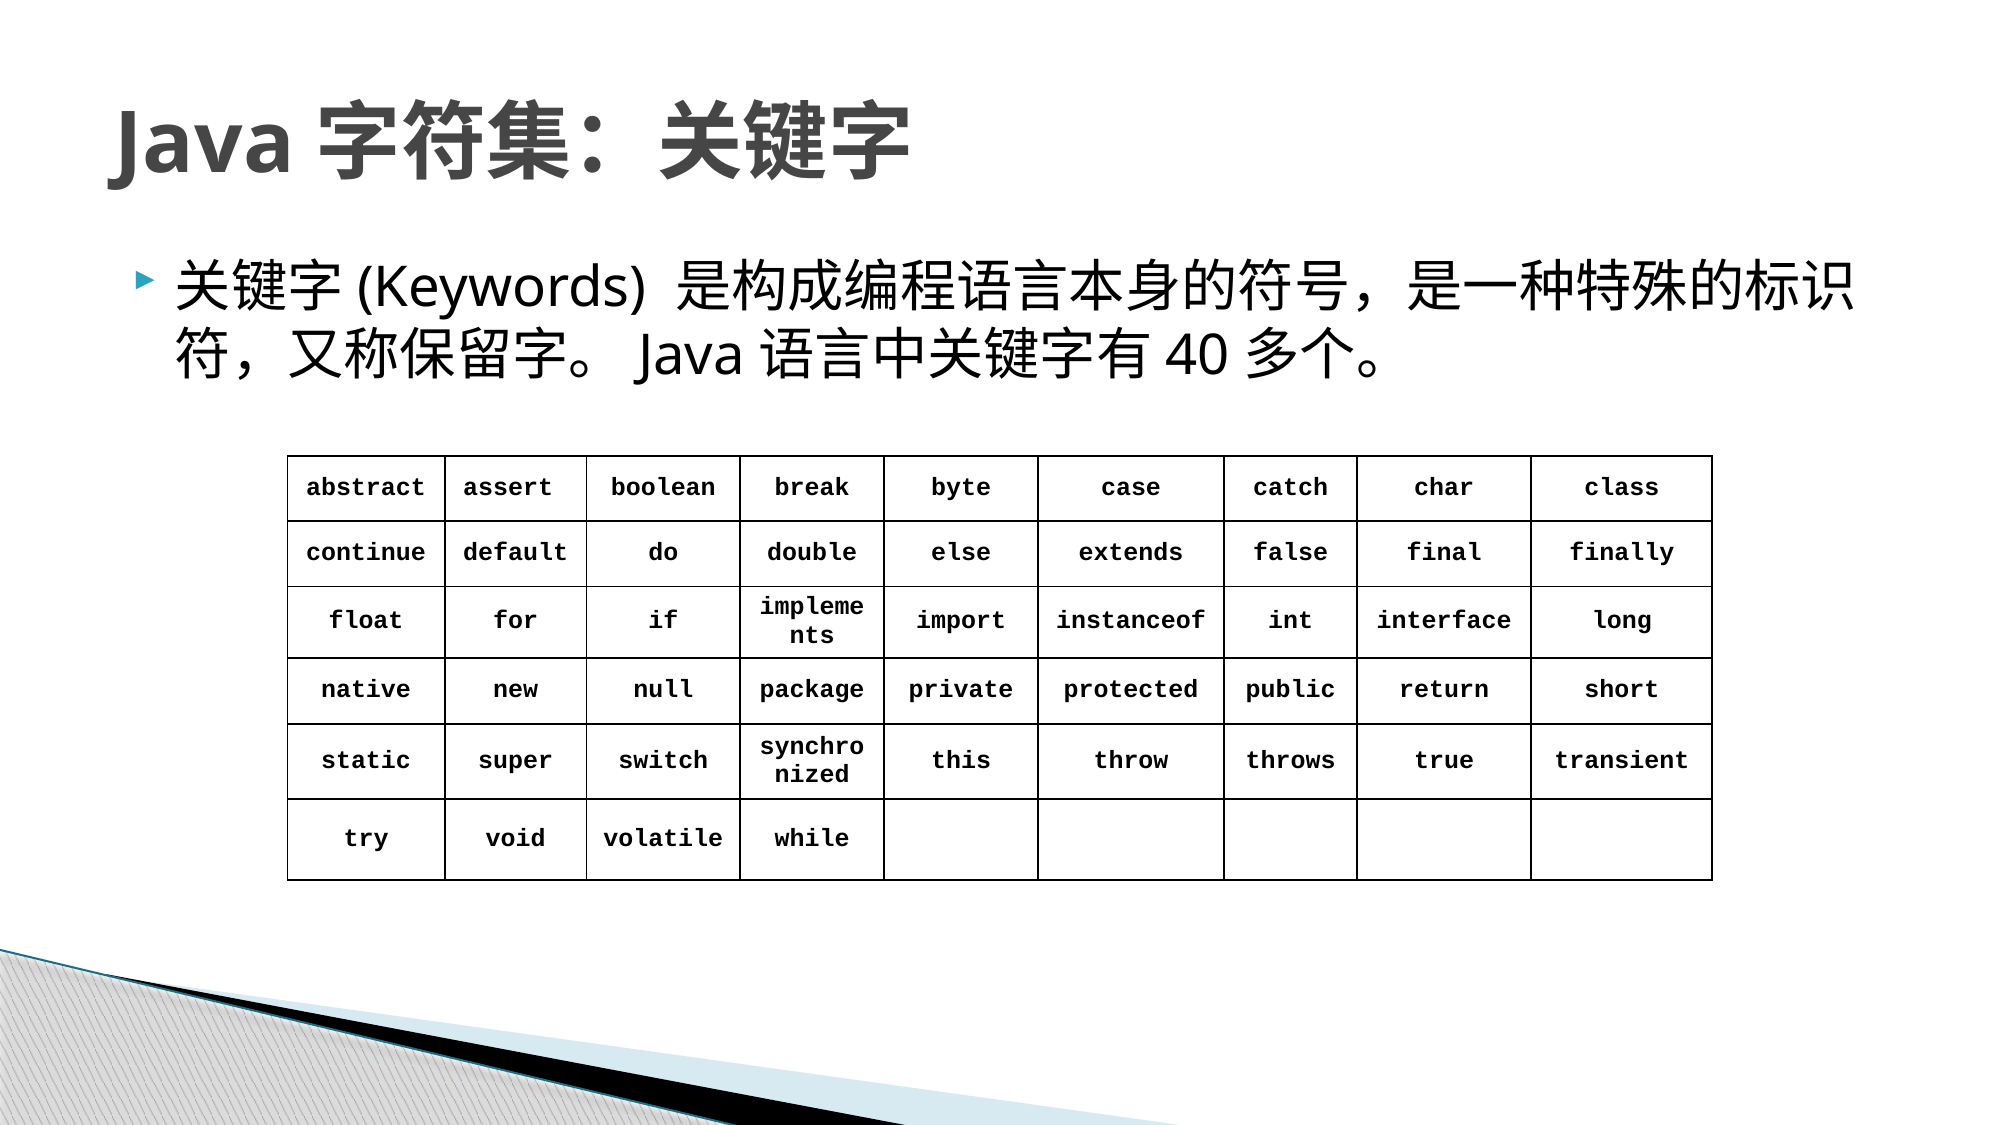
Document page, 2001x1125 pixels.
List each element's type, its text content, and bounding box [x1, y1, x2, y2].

table_cell for [446, 587, 586, 657]
table_cell [1532, 800, 1711, 879]
table_cell [1039, 800, 1223, 879]
table_cell null [587, 659, 739, 723]
table_cell implements [741, 587, 883, 657]
table_cell final [1358, 522, 1530, 586]
table_cell true [1358, 725, 1530, 798]
table_cell this [885, 725, 1037, 798]
table_cell default [446, 522, 586, 586]
table_cell throw [1039, 725, 1223, 798]
table_cell super [446, 725, 586, 798]
list 关键字(Keywords) 是构成编程语言本身的符号，是一种特殊的标识符，又称保留字。Java语言中关键字有40多个。 [99, 243, 1900, 986]
table_cell false [1225, 522, 1356, 586]
table_cell throws [1225, 725, 1356, 798]
table_cell double [741, 522, 883, 586]
table_header case [1039, 457, 1223, 520]
table_header char [1358, 457, 1530, 520]
table_header abstract [288, 457, 444, 520]
table_cell package [741, 659, 883, 723]
table_cell import [885, 587, 1037, 657]
table_cell long [1532, 587, 1711, 657]
table_cell return [1358, 659, 1530, 723]
table_cell switch [587, 725, 739, 798]
table_cell interface [1358, 587, 1530, 657]
table_header assert [446, 457, 586, 520]
table_cell if [587, 587, 739, 657]
table_cell new [446, 659, 586, 723]
table_cell public [1225, 659, 1356, 723]
table_cell instanceof [1039, 587, 1223, 657]
title Java字符集：关键字 [99, 45, 1900, 233]
table_cell private [885, 659, 1037, 723]
table_cell void [446, 800, 586, 879]
table_header catch [1225, 457, 1356, 520]
table_cell while [741, 800, 883, 879]
table_header boolean [587, 457, 739, 520]
table_cell [1225, 800, 1356, 879]
table_cell finally [1532, 522, 1711, 586]
table_cell int [1225, 587, 1356, 657]
table_cell static [288, 725, 444, 798]
table_cell [885, 800, 1037, 879]
table_cell extends [1039, 522, 1223, 586]
table_cell else [885, 522, 1037, 586]
table_cell short [1532, 659, 1711, 723]
table_cell volatile [587, 800, 739, 879]
table_header class [1532, 457, 1711, 520]
table_cell synchronized [741, 725, 883, 798]
table_header byte [885, 457, 1037, 520]
table_cell native [288, 659, 444, 723]
table_cell continue [288, 522, 444, 586]
table_cell try [288, 800, 444, 879]
table_header break [741, 457, 883, 520]
table_cell protected [1039, 659, 1223, 723]
table_cell do [587, 522, 739, 586]
table_cell transient [1532, 725, 1711, 798]
table_cell [1358, 800, 1530, 879]
table_cell float [288, 587, 444, 657]
